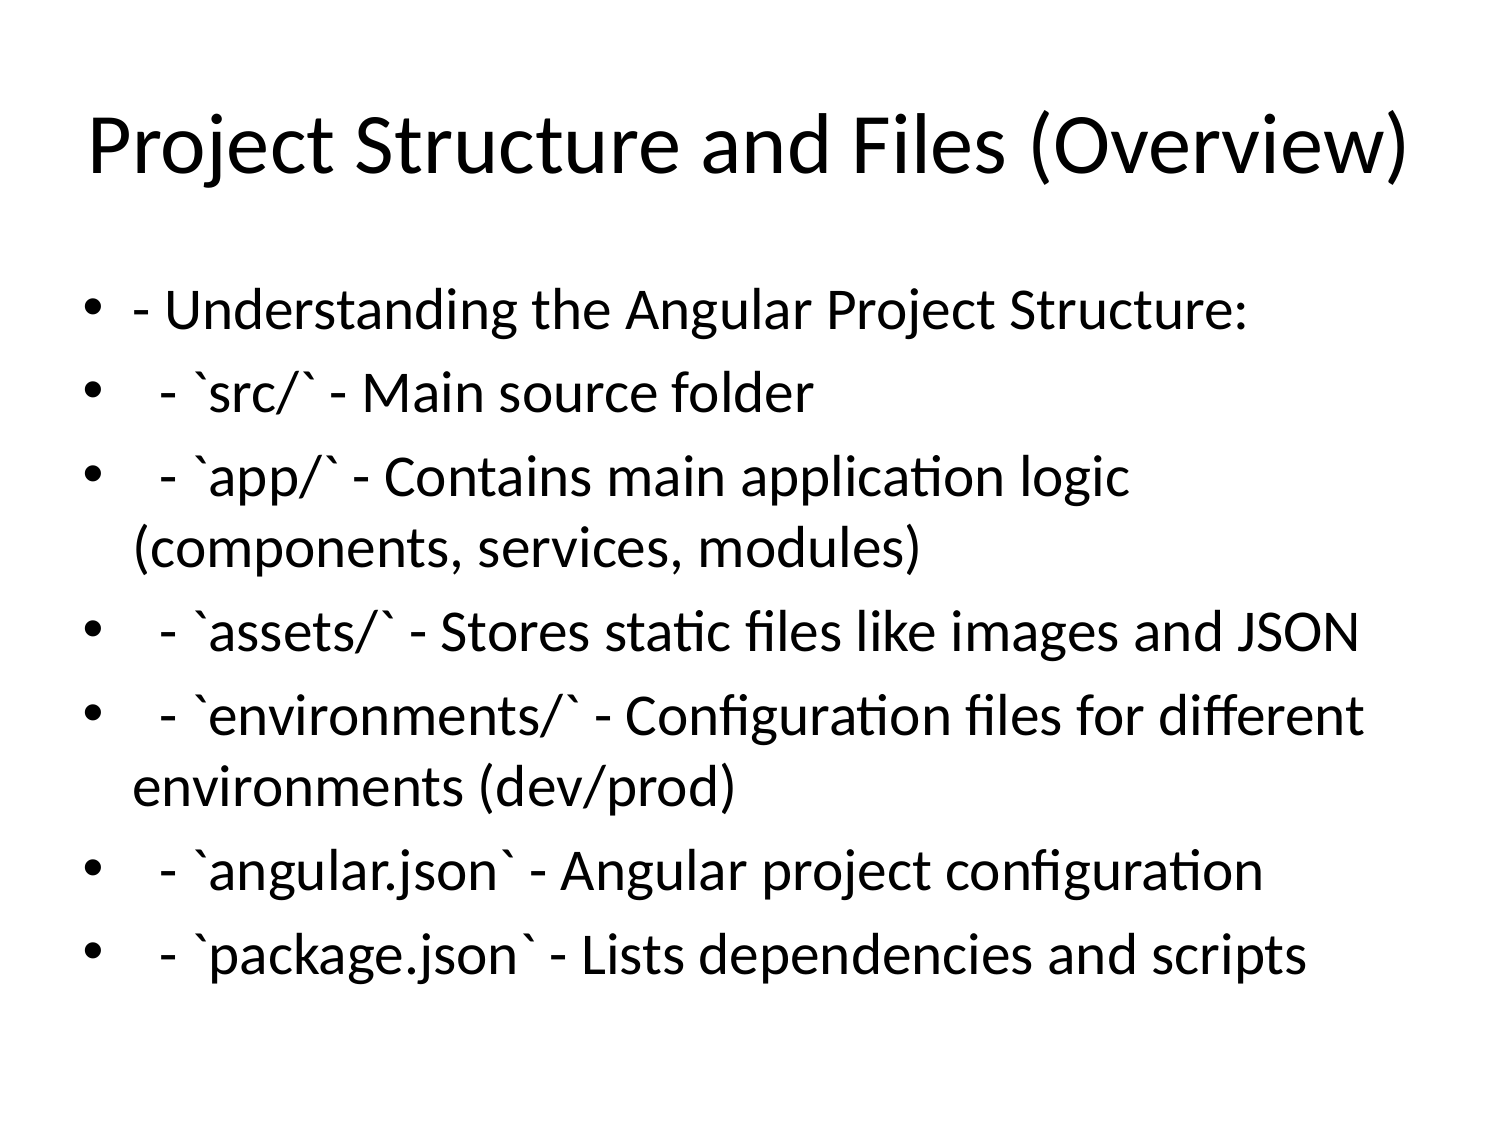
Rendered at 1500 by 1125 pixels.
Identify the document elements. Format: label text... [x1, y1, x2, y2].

list - Understanding the Angular Project Structure: - `src/` - Main source folder - `app/` - Contains main application logic (components, services, modules) - `assets/` - Stores static files like images and JSON - `environments/` - Configuration files for different environments (dev/prod) - `angular.json` - Angular project configuration - `package.json` - Lists dependencies and scripts [74, 261, 1426, 1006]
title Project Structure and Files (Overview) [74, 44, 1426, 234]
